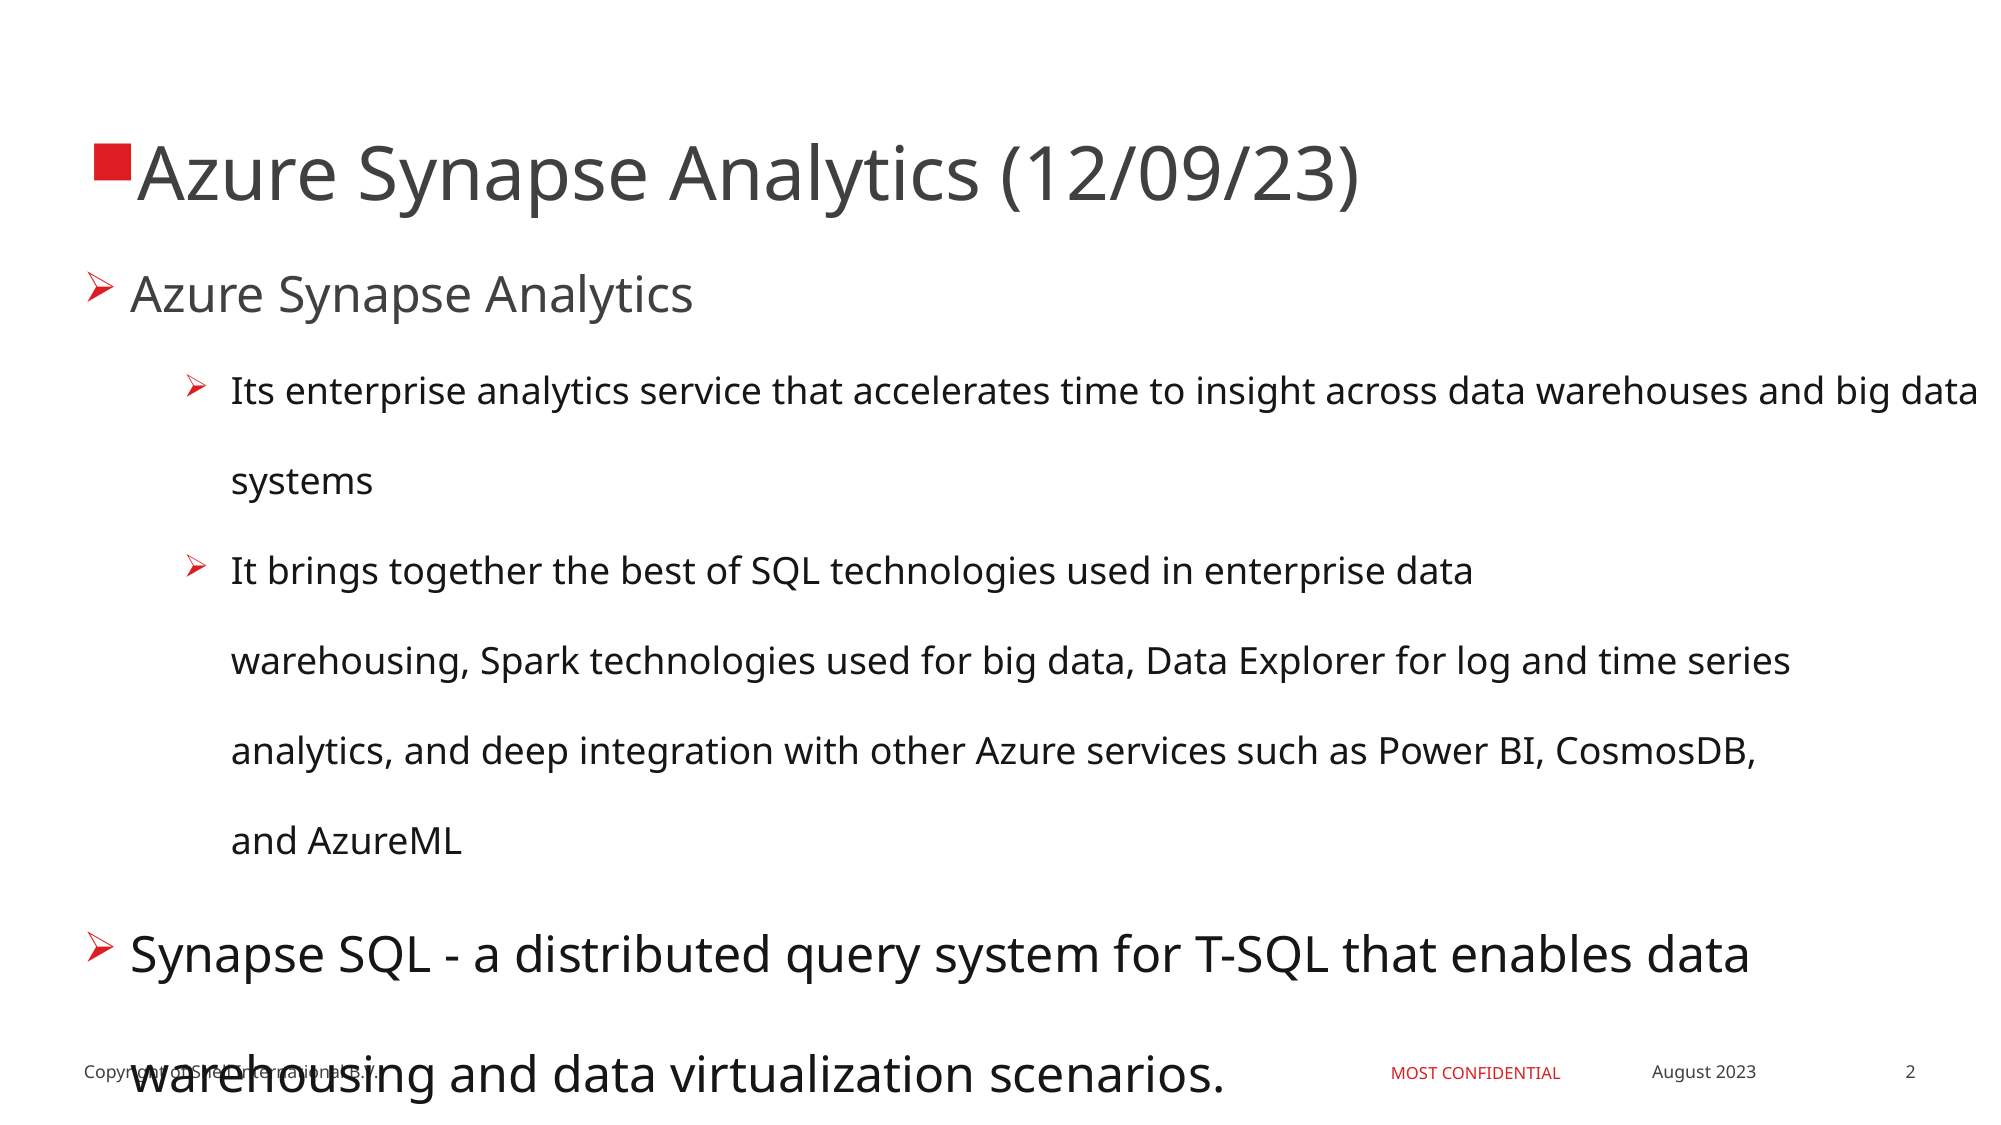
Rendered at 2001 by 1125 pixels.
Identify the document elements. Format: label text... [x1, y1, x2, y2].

text_box Azure Synapse Analytics Its enterprise analytics service that accelerates time to insight across data warehouses and big data systems It brings together the best of SQL technologies used in enterprise data warehousing, Spark technologies used for big data, Data Explorer for log and time series analytics, and deep integration with other Azure services such as Power BI, CosmosDB, and AzureML Synapse SQL - a distributed query system for T-SQL that enables data warehousing and data virtualization scenarios. [84, 202, 1985, 1125]
text_box Azure Synapse Analytics (12/09/23) [88, 88, 1477, 202]
